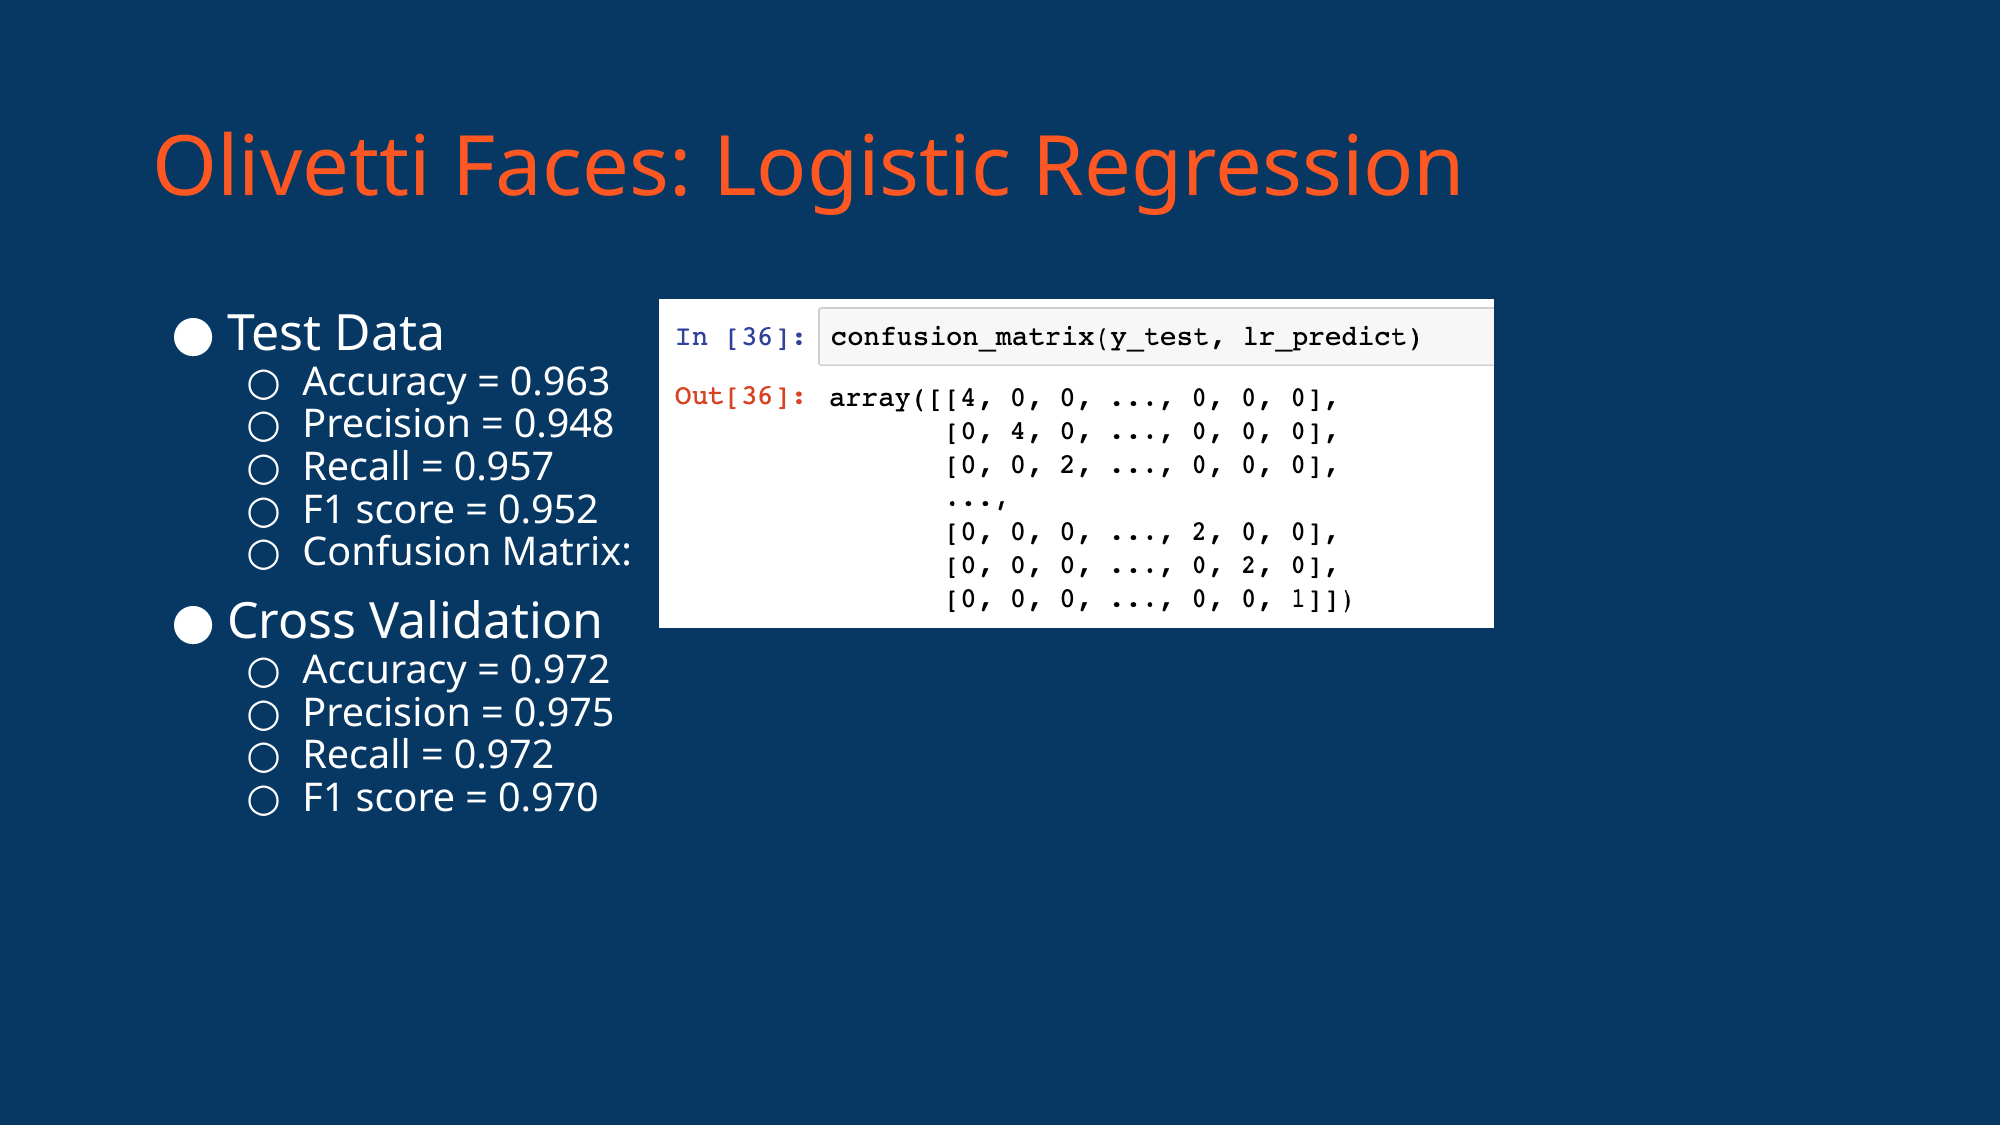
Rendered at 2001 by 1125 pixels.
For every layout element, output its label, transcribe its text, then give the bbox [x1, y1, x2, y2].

picture [658, 299, 1494, 628]
list Test Data Accuracy = 0.963 Precision = 0.948 Recall = 0.957 F1 score = 0.952 Confusion Matrix: Cross Validation Accuracy = 0.972 Precision = 0.975 Recall = 0.972 F1 score = 0.970 [137, 299, 1863, 1014]
title Olivetti Faces: Logistic Regression [137, 59, 1863, 278]
